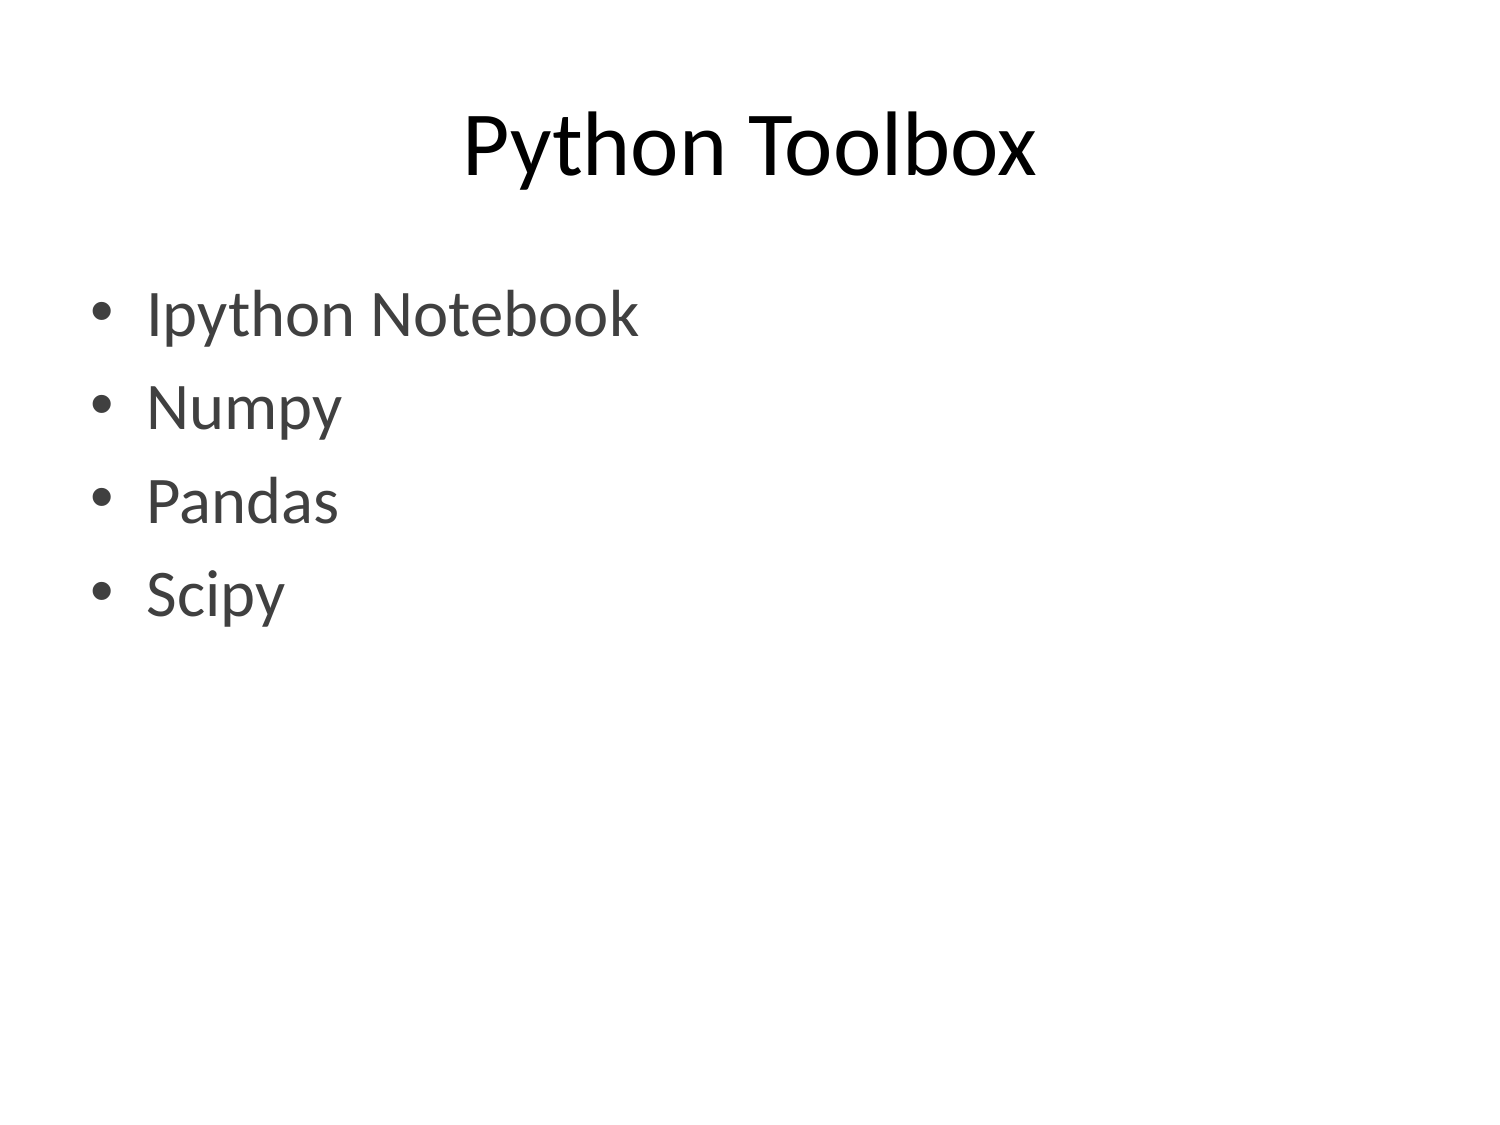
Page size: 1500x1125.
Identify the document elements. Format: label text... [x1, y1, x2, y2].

title Python Toolbox [75, 45, 1425, 233]
list Ipython Notebook Numpy Pandas Scipy [75, 262, 1425, 1005]
